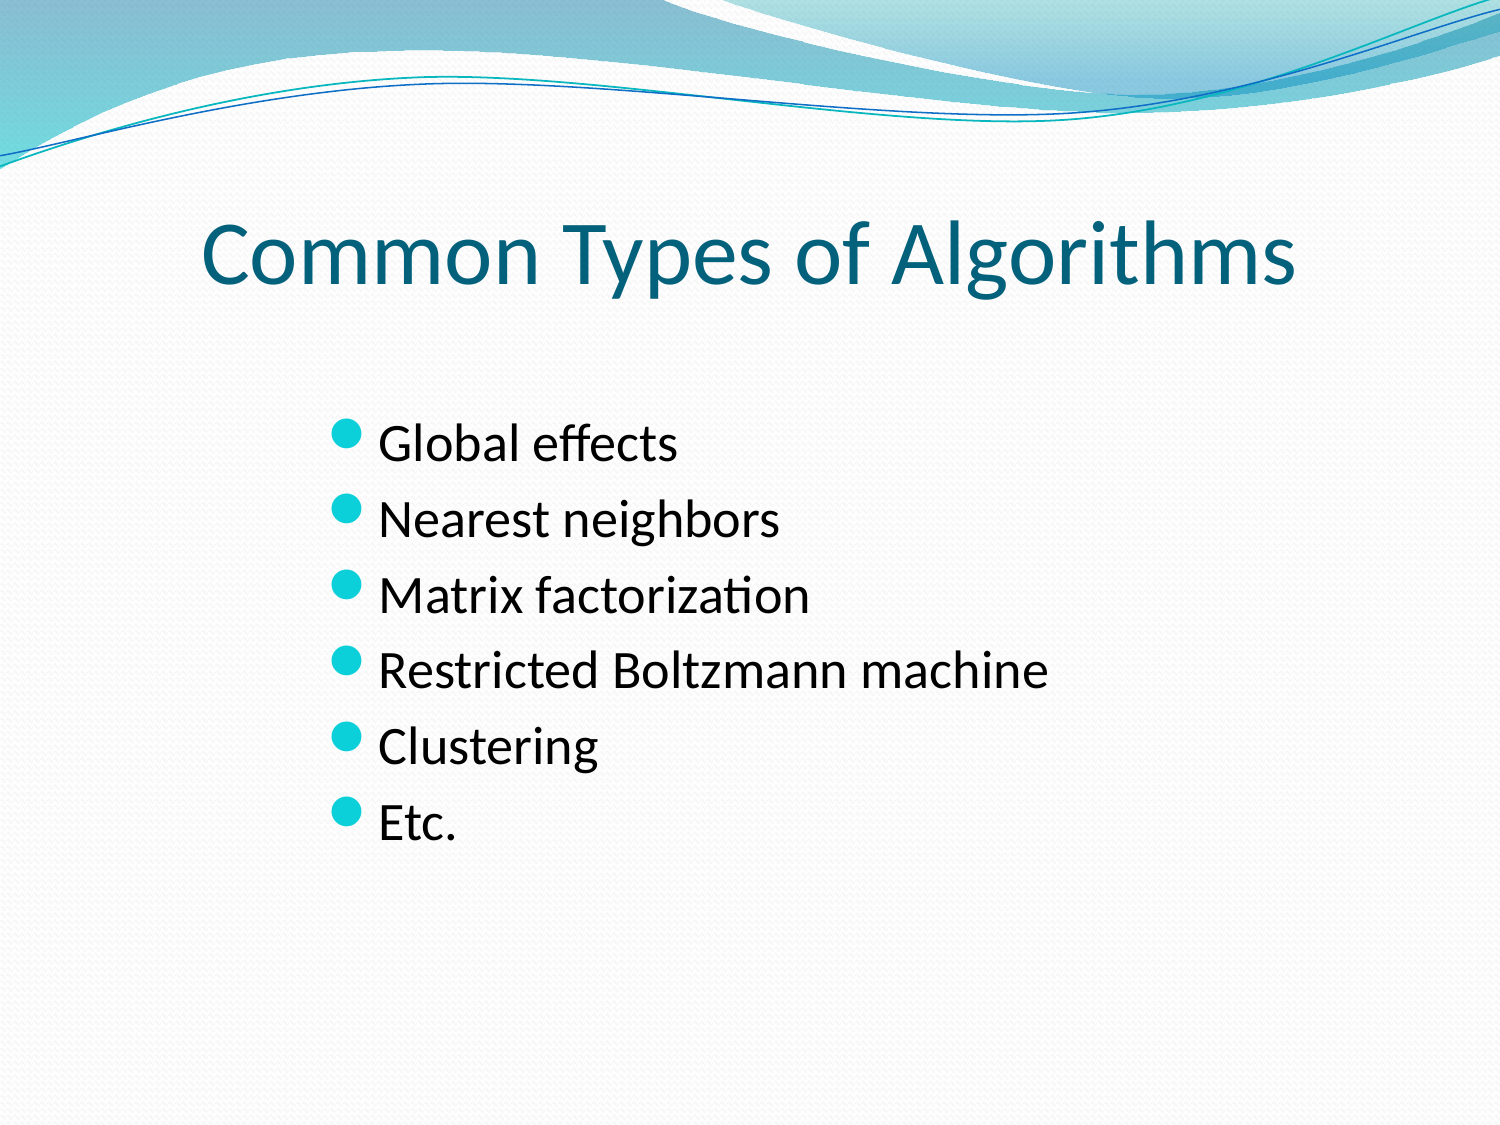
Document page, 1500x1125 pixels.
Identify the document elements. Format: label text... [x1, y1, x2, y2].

list Global effects Nearest neighbors Matrix factorization Restricted Boltzmann machine Clustering Etc. [312, 399, 1175, 975]
title Common Types of Algorithms [75, 162, 1425, 303]
